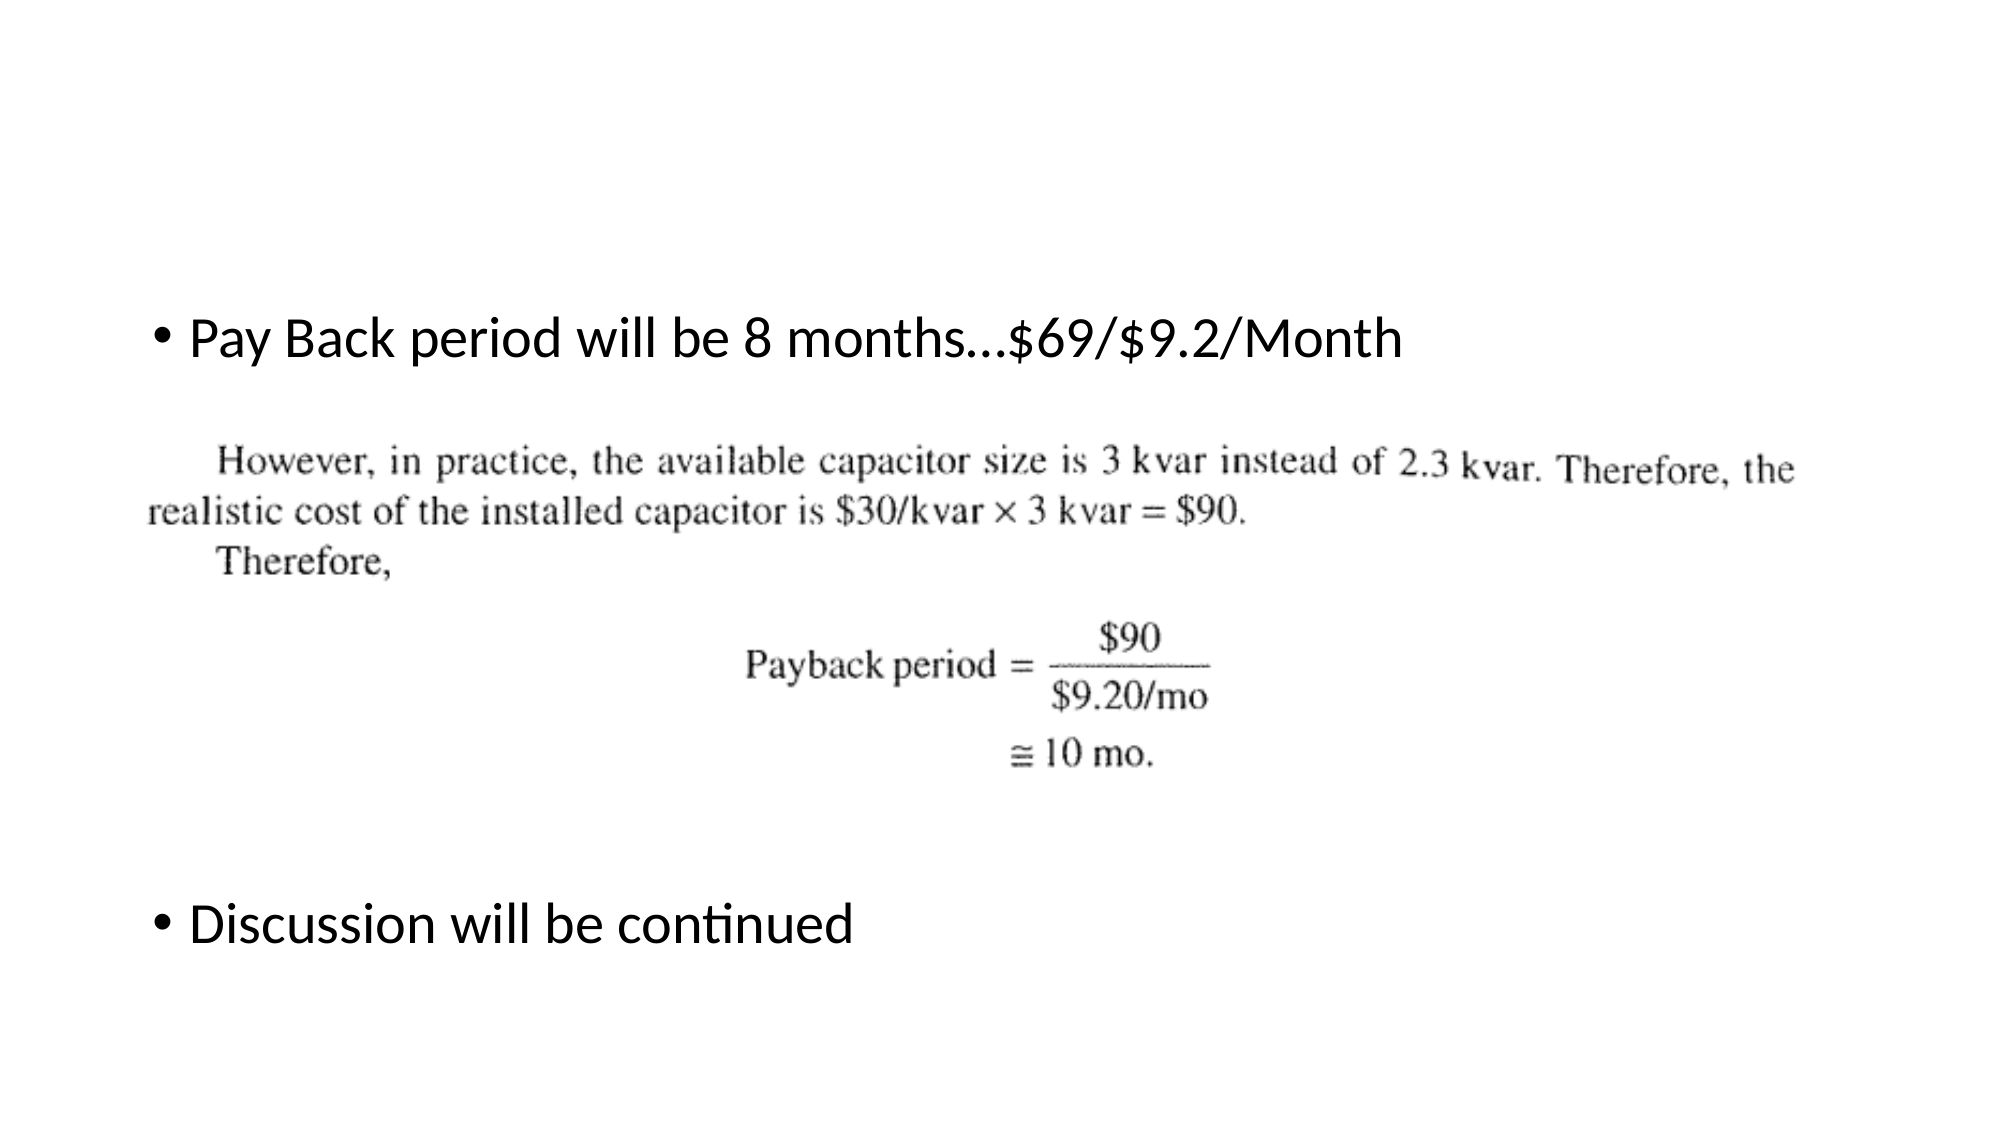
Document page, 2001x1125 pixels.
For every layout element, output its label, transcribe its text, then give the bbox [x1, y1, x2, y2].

list Pay Back period will be 8 months…$69/$9.2/Month Discussion will be continued [137, 299, 1863, 408]
list Pay Back period will be 8 months…$69/$9.2/Month Discussion will be continued [137, 835, 1863, 1014]
picture [137, 408, 1863, 835]
